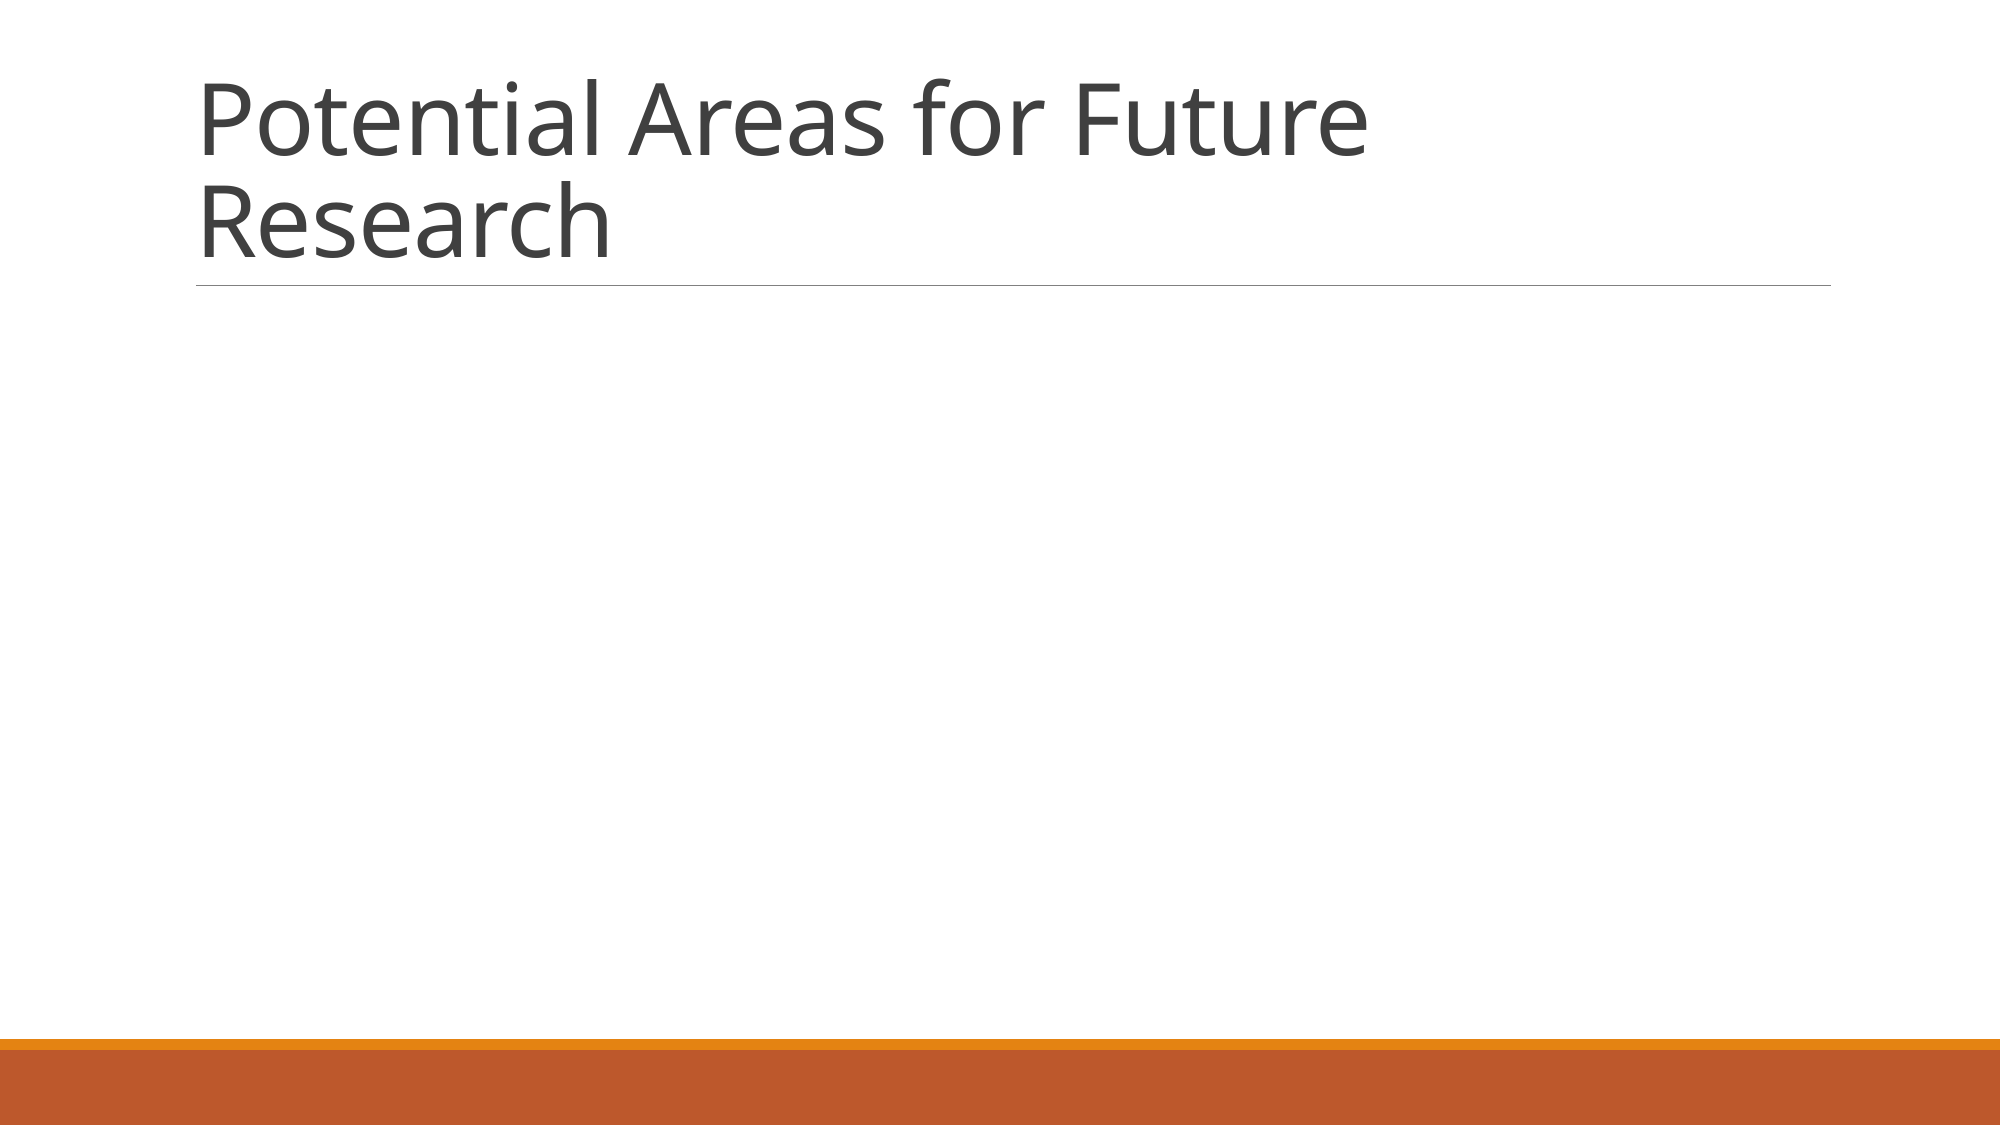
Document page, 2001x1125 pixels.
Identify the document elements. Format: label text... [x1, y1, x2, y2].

title Potential Areas for Future Research [180, 47, 1830, 285]
